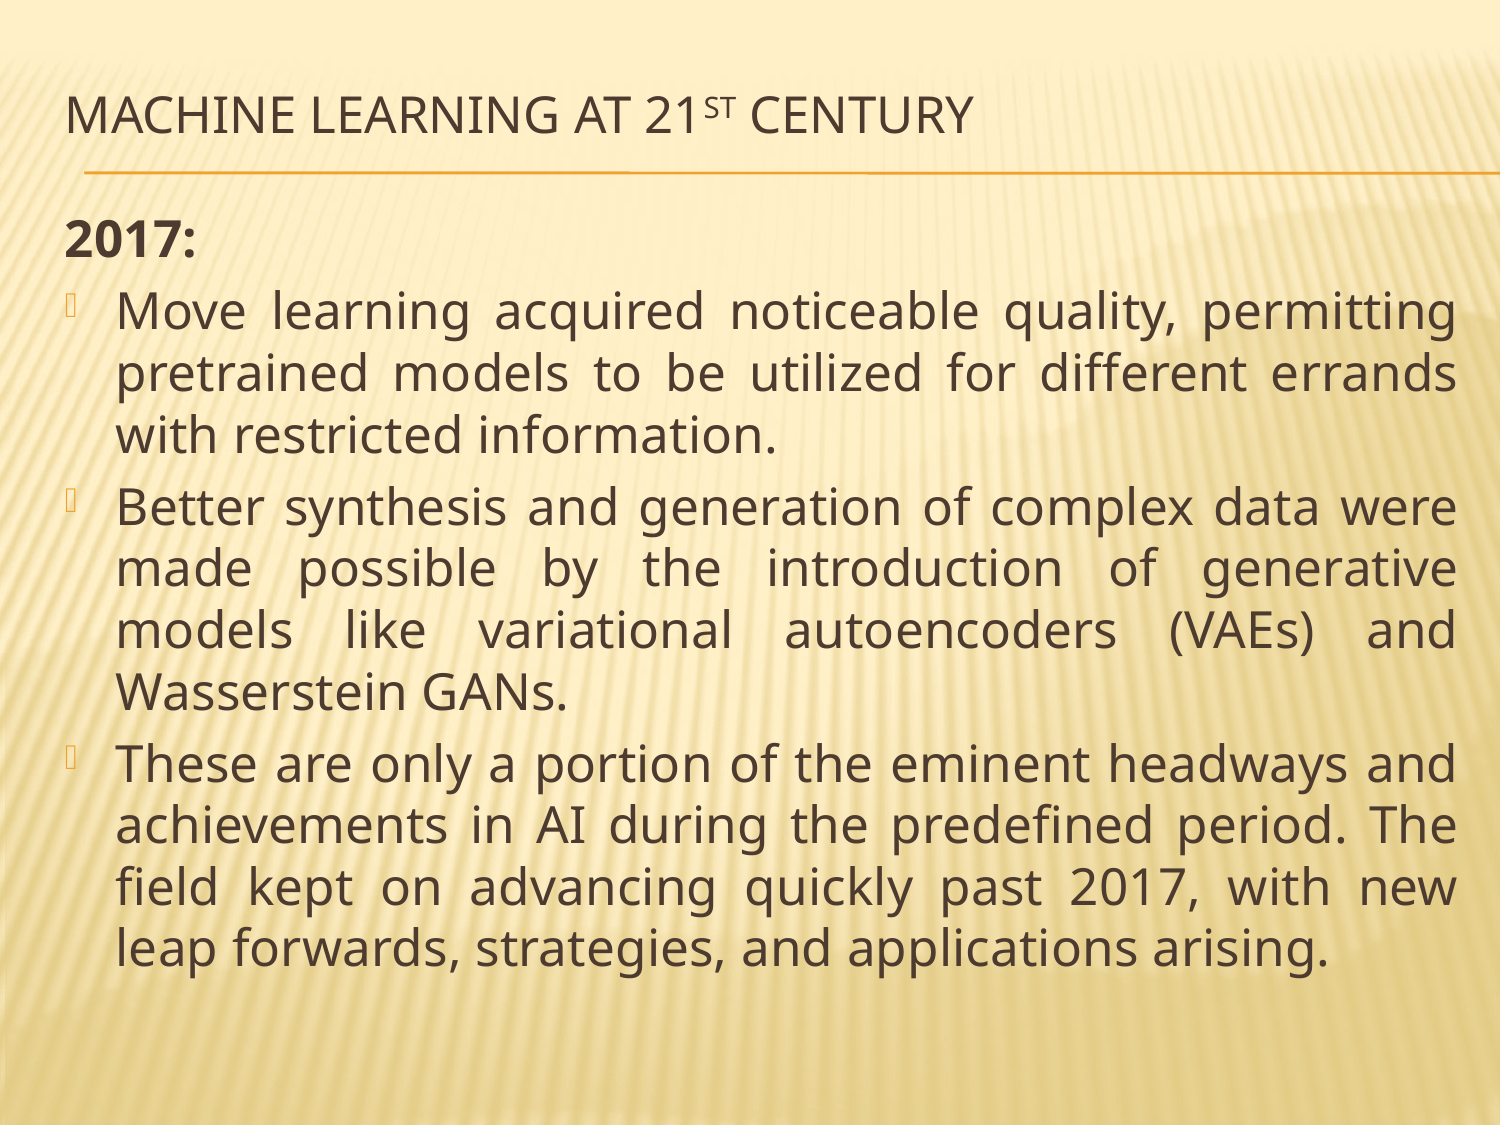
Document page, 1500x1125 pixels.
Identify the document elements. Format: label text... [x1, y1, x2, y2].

title Machine Learning at 21st century [50, 75, 1475, 199]
list 2017: Move learning acquired noticeable quality, permitting pretrained models to be utilized for different errands with restricted information. Better synthesis and generation of complex data were made possible by the introduction of generative models like variational autoencoders (VAEs) and Wasserstein GANs. These are only a portion of the eminent headways and achievements in AI during the predefined period. The field kept on advancing quickly past 2017, with new leap forwards, strategies, and applications arising. [50, 199, 1475, 998]
